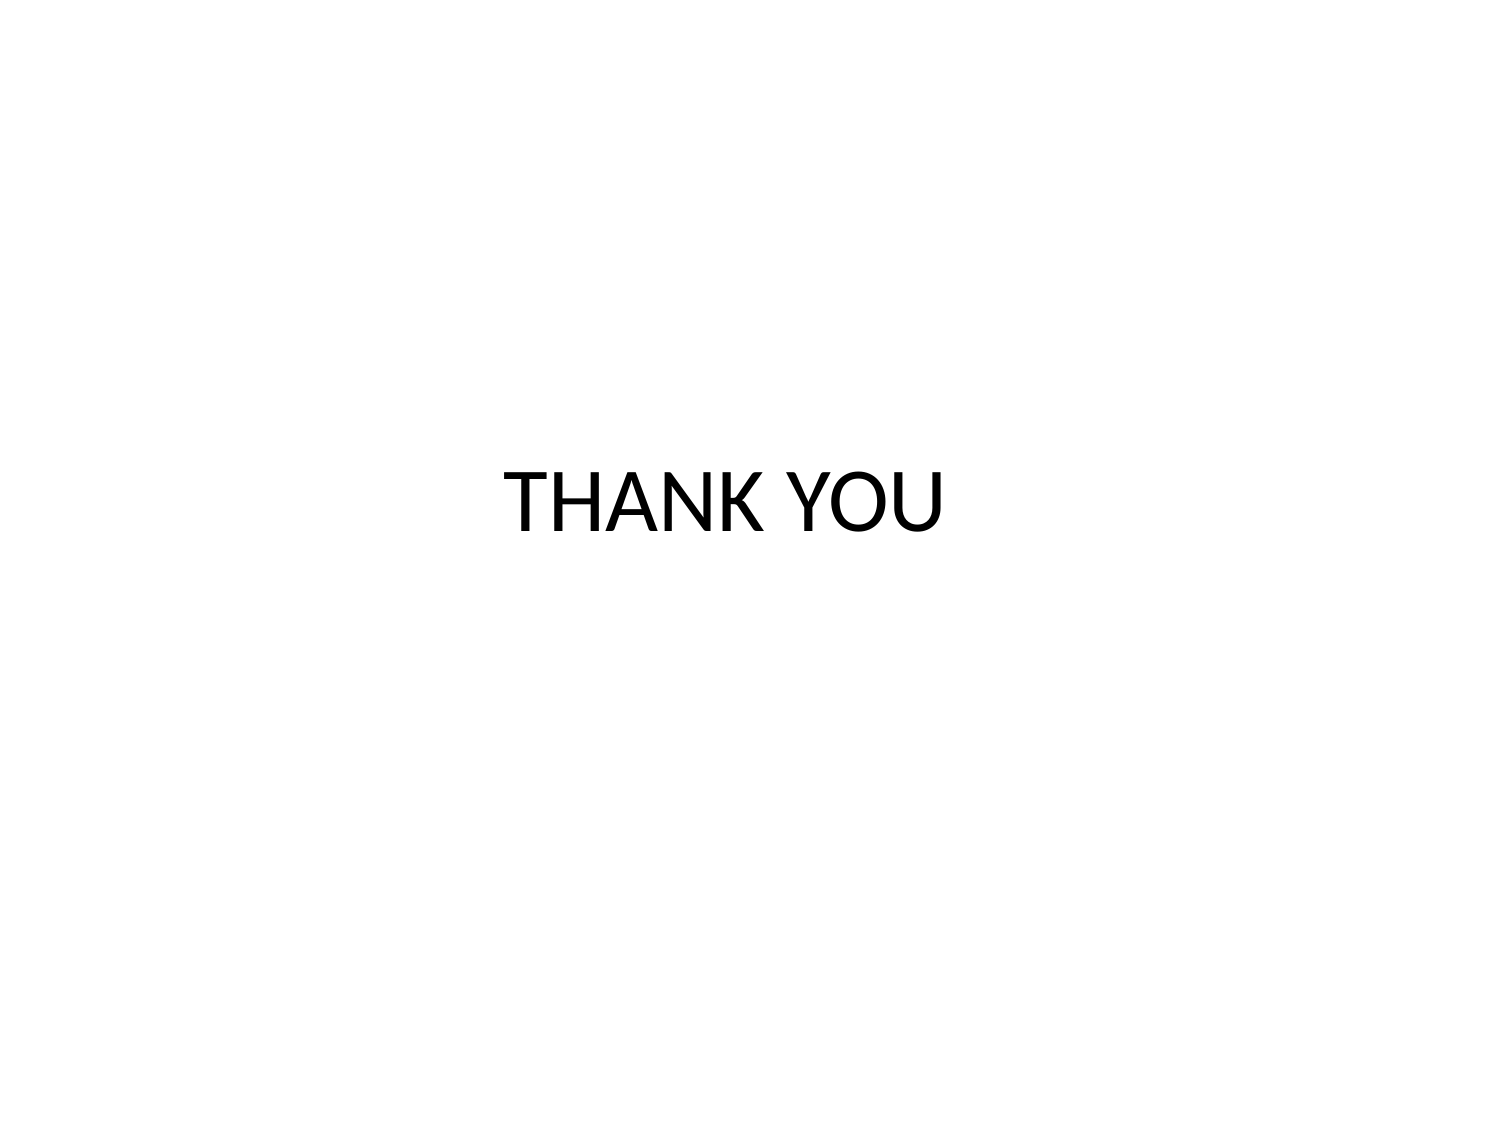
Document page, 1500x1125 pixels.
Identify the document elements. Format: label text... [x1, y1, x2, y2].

text_box THANK YOU [489, 432, 1011, 557]
